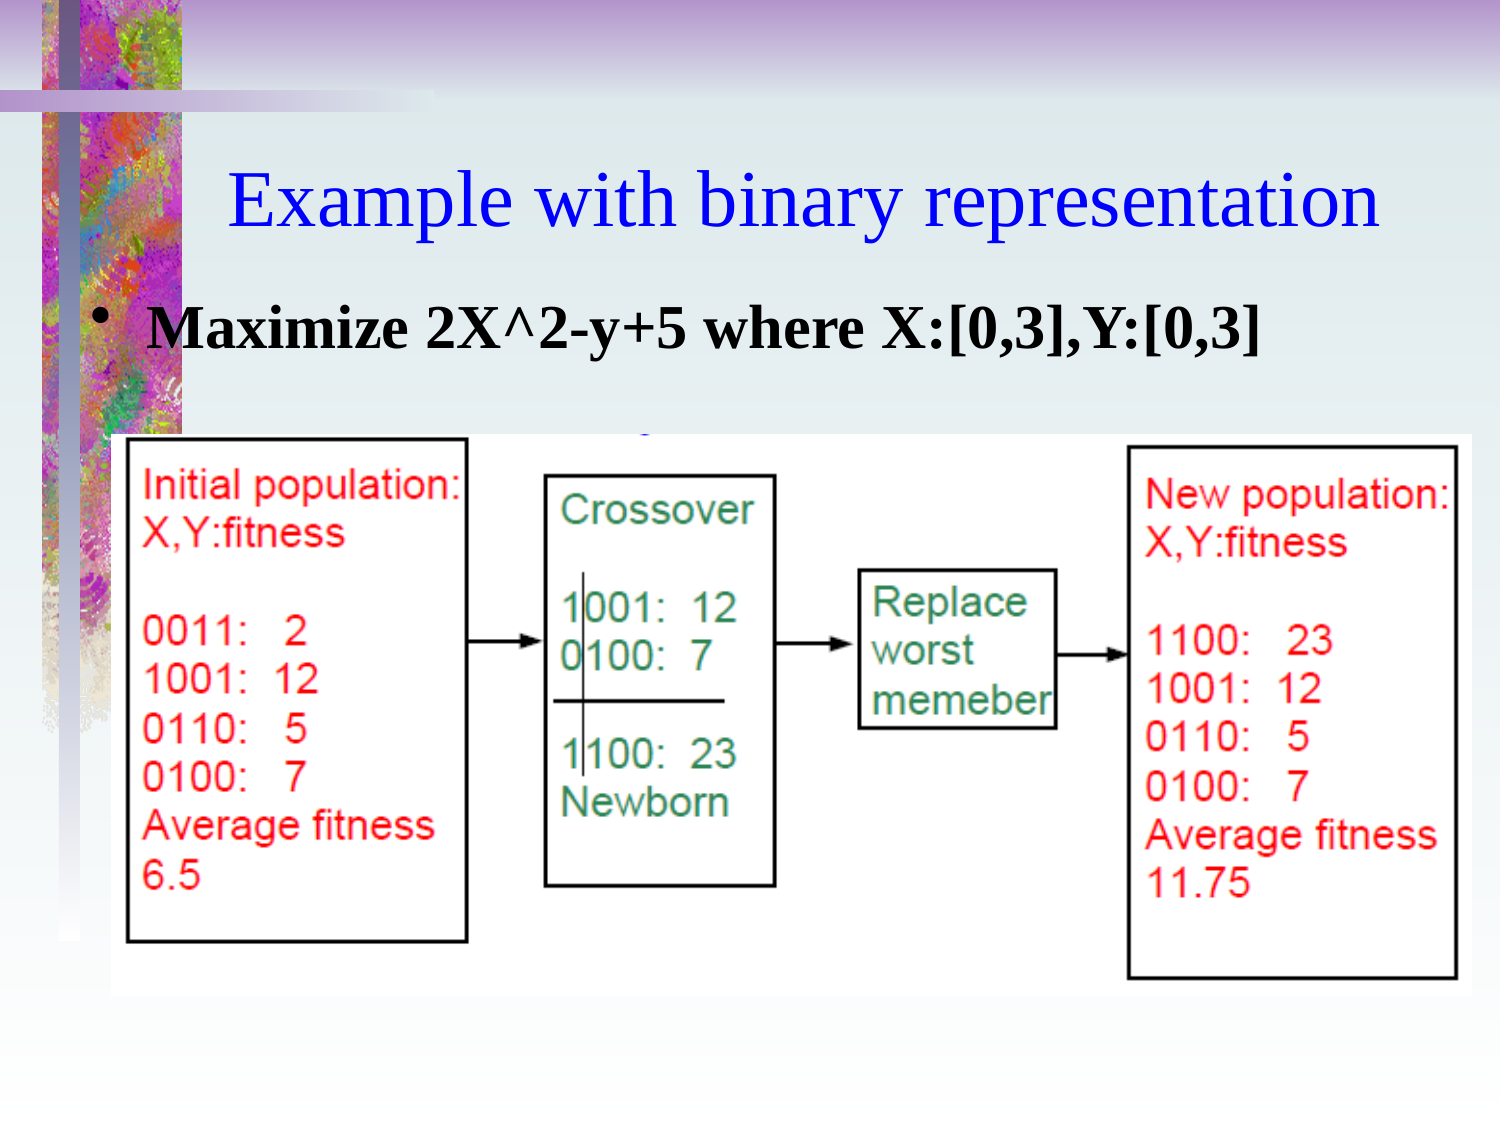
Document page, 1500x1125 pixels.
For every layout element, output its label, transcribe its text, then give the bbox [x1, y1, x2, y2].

list Maximize 2X^2-y+5 where X:[0,3],Y:[0,3] [74, 277, 1426, 376]
picture [42, 0, 59, 90]
picture [80, 0, 182, 90]
picture [80, 376, 1472, 997]
picture [80, 111, 182, 277]
title Example with binary representation [212, 99, 1488, 288]
picture [42, 111, 59, 821]
